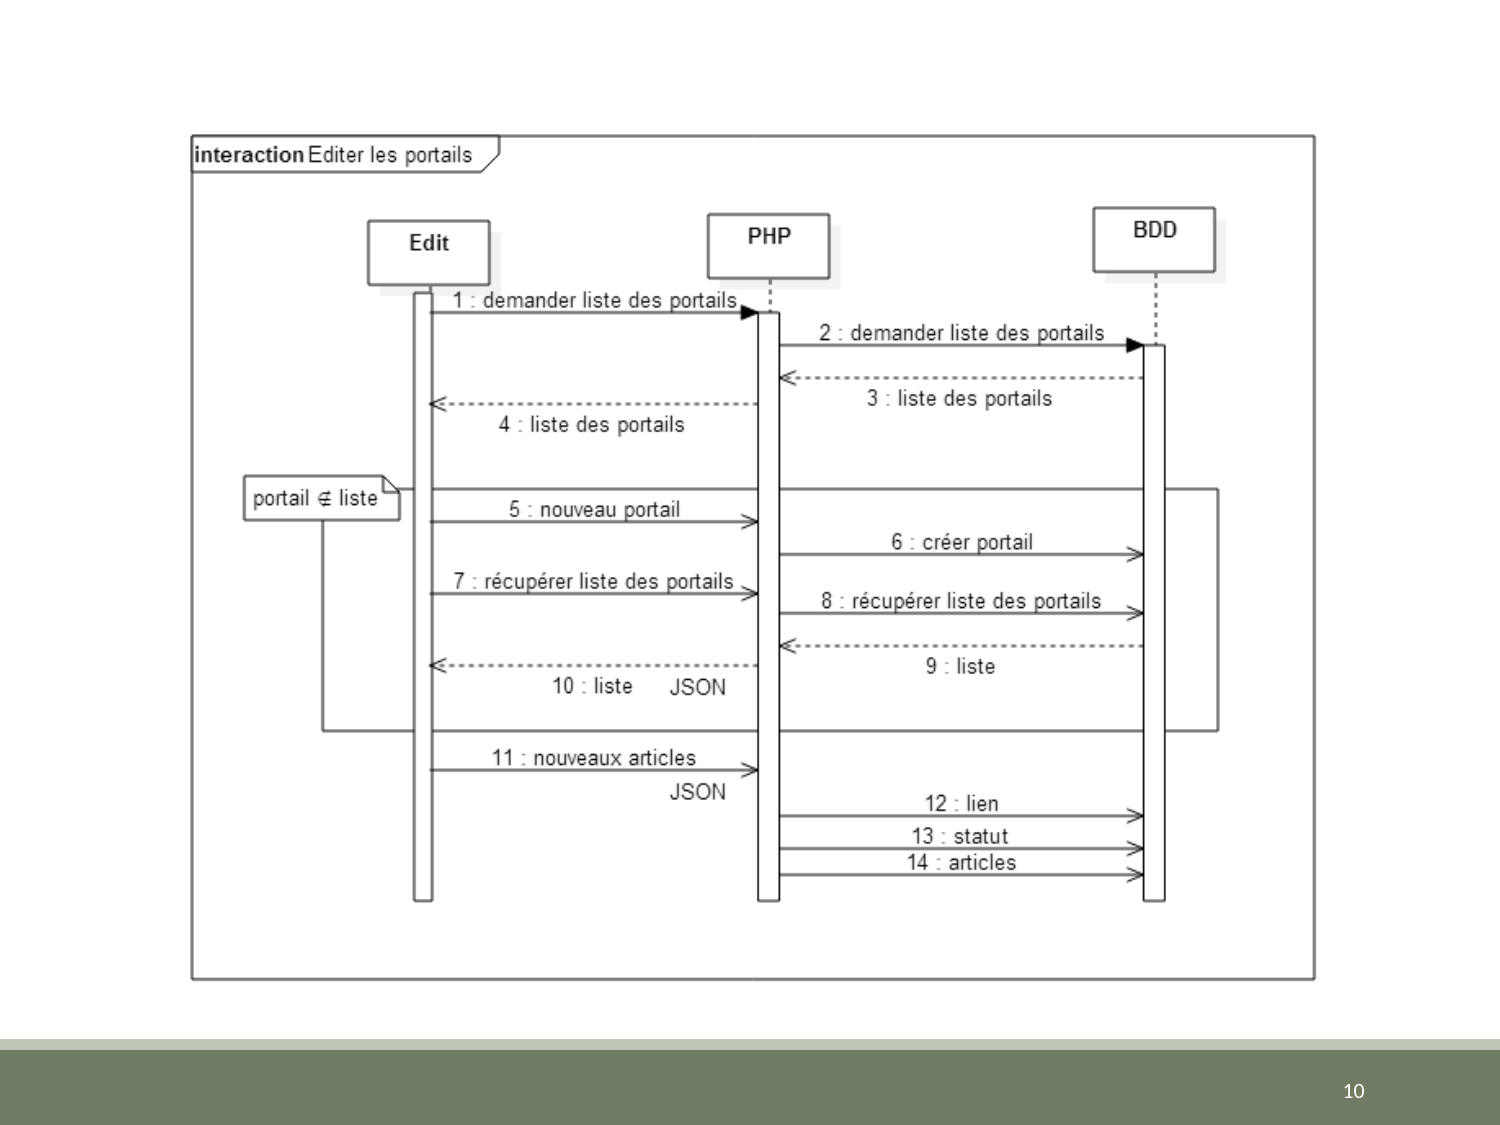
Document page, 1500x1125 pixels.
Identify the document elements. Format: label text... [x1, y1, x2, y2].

slide_number 10 [1218, 1059, 1380, 1120]
picture [175, 119, 1332, 997]
